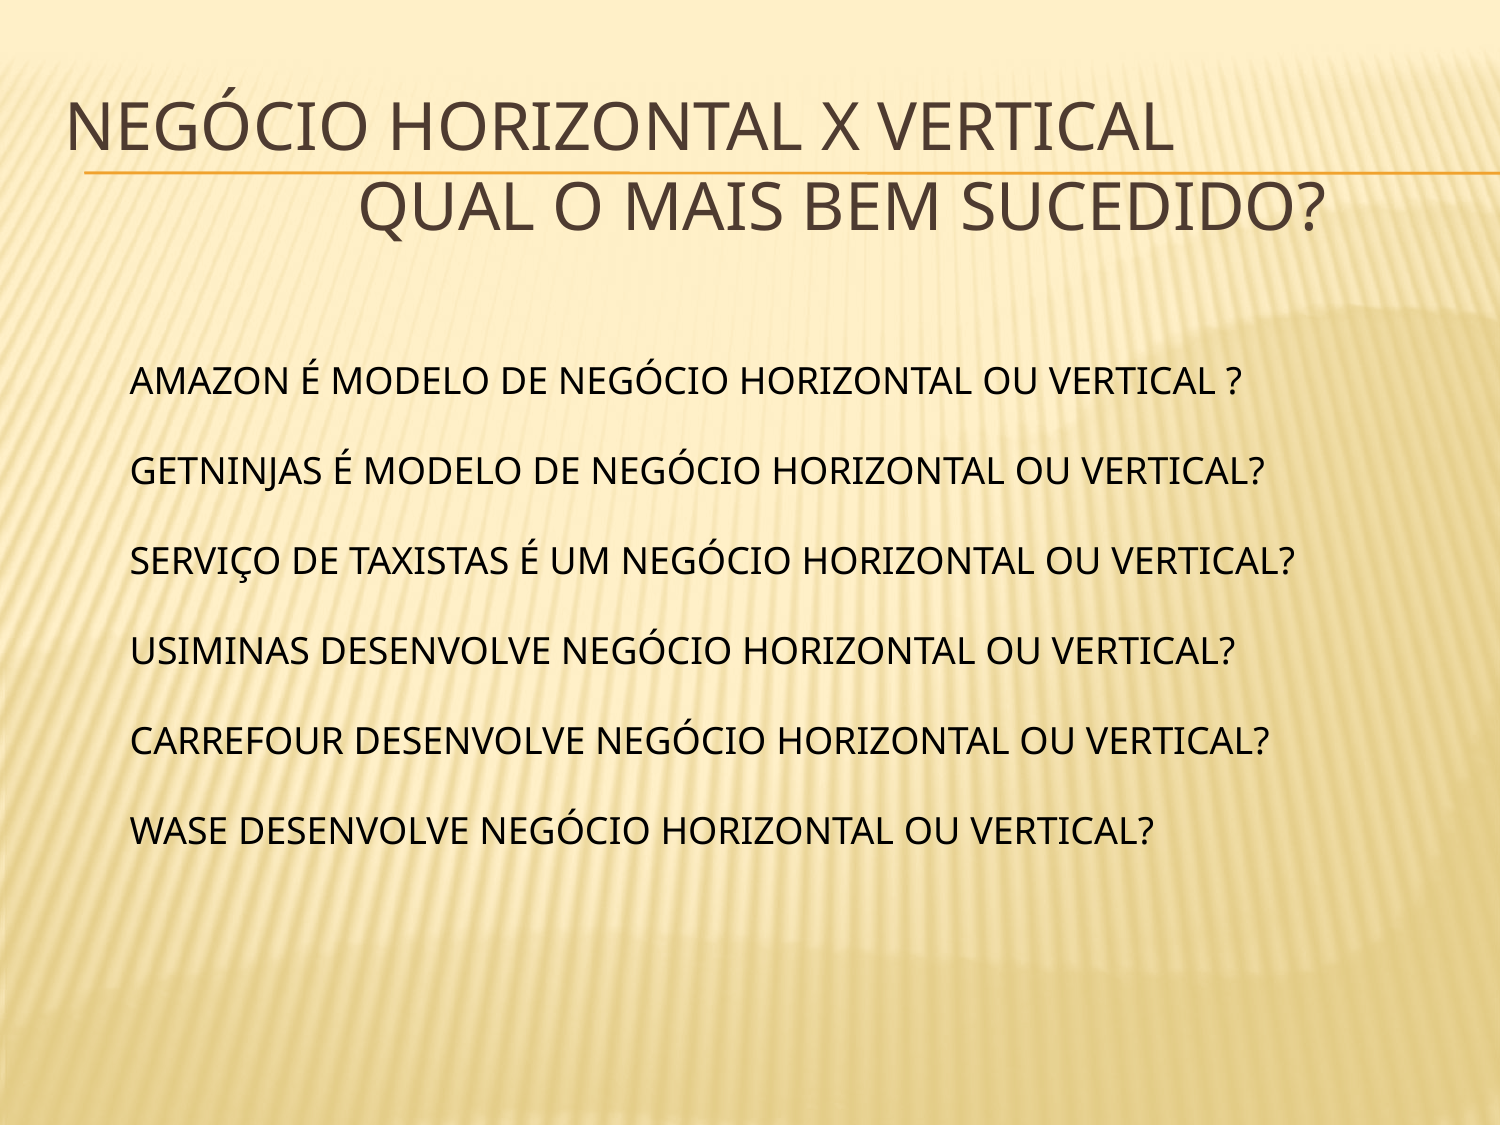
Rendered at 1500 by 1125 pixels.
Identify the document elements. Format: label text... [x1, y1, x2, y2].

title Negócio horizontal x vertical qual o mais bem sucedido? [50, 49, 1475, 279]
text_box AMAZON É MODELO DE NEGÓCIO HORIZONTAL OU VERTICAL ? GETNINJAS É MODELO DE NEGÓCIO HORIZONTAL OU VERTICAL? SERVIÇO DE TAXISTAS É UM NEGÓCIO HORIZONTAL OU VERTICAL? USIMINAS DESENVOLVE NEGÓCIO HORIZONTAL OU VERTICAL? CARREFOUR DESENVOLVE NEGÓCIO HORIZONTAL OU VERTICAL? WASE DESENVOLVE NEGÓCIO HORIZONTAL OU VERTICAL? [114, 349, 1311, 950]
